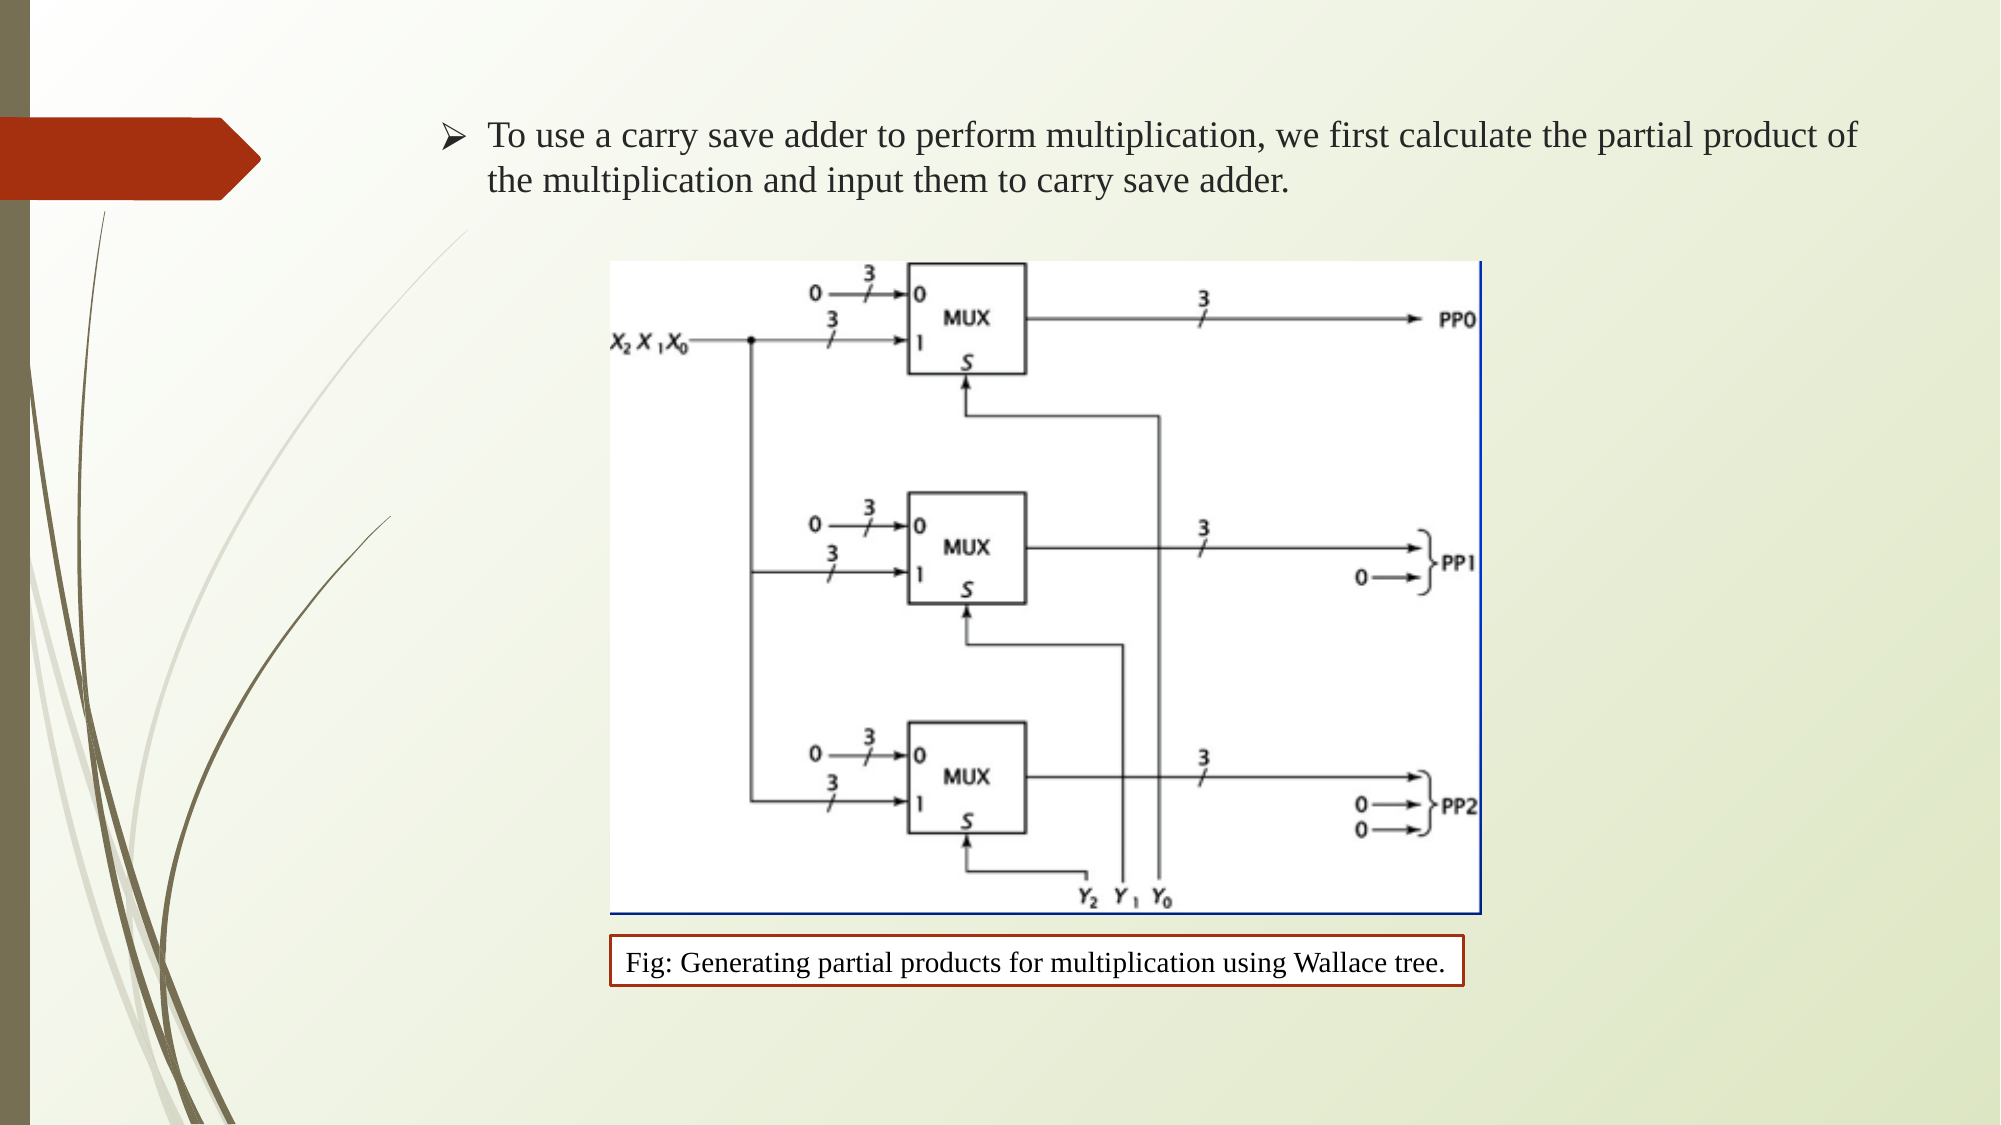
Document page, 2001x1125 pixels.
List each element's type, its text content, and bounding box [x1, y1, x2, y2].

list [610, 261, 1483, 915]
title To use a carry save adder to perform multiplication, we first calculate the partial product of the multiplication and input them to carry save adder. [425, 102, 1888, 313]
text_box Fig: Generating partial products for multiplication using Wallace tree. [610, 935, 1464, 986]
